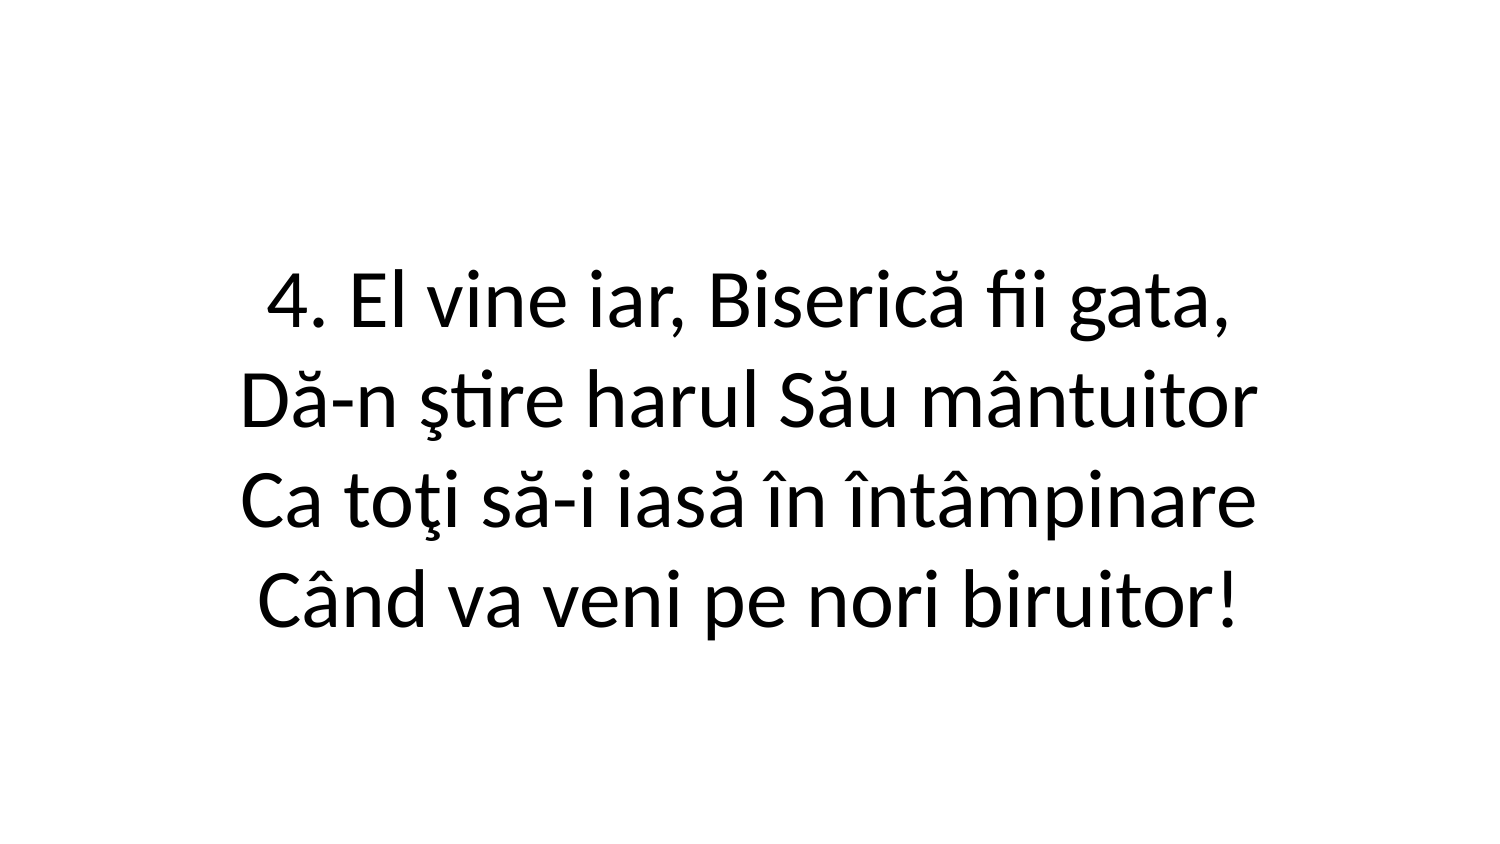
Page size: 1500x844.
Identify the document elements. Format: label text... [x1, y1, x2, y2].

text_box 4. El vine iar, Biserică fii gata, Dă-n ştire harul Său mântuitor Ca toţi să-i iasă în întâmpinare Când va veni pe nori biruitor! [224, 192, 1276, 652]
